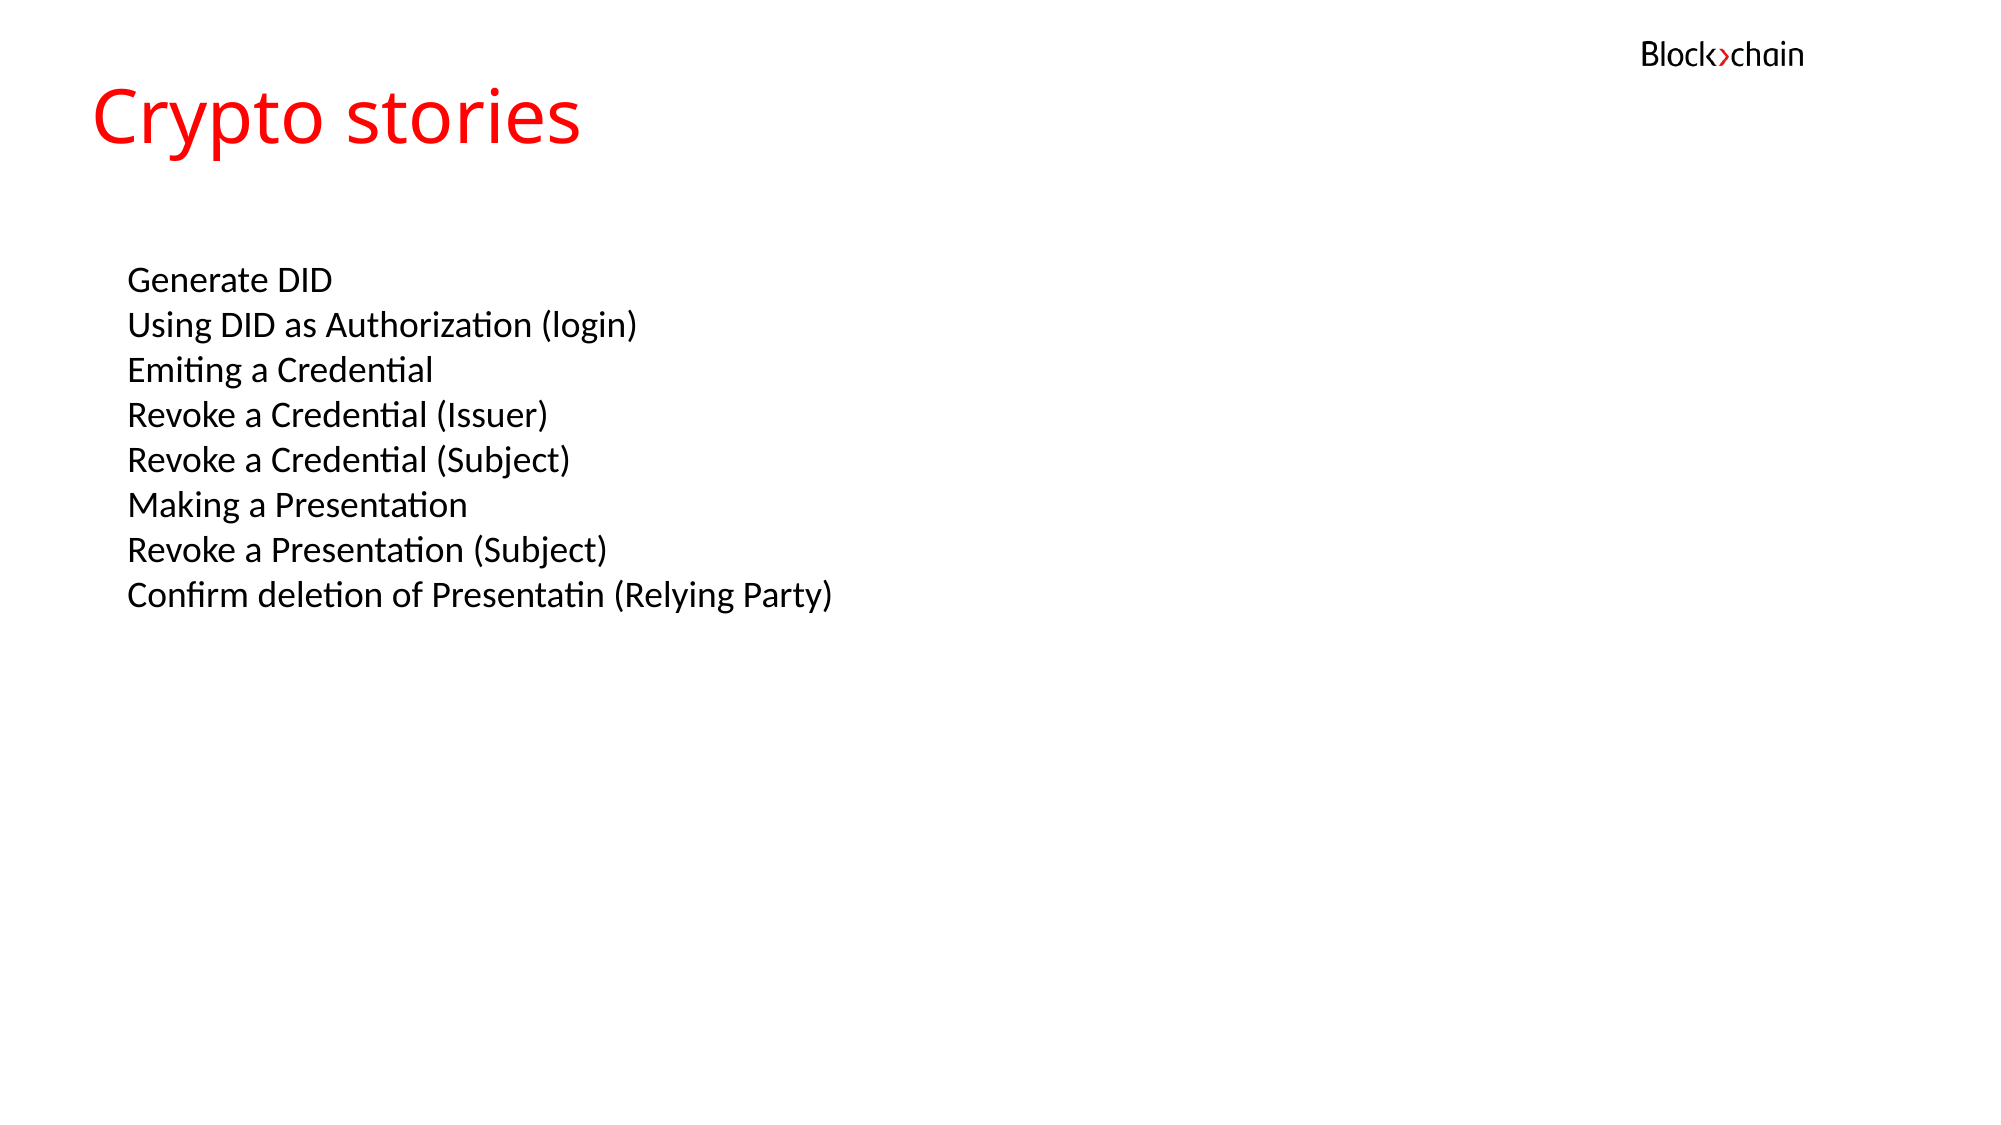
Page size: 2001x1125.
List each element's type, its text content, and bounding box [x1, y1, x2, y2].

text_box Generate DID Using DID as Authorization (login) Emiting a Credential Revoke a Credential (Issuer) Revoke a Credential (Subject) Making a Presentation Revoke a Presentation (Subject) Confirm deletion of Presentatin (Relying Party) [112, 247, 1877, 668]
text_box Crypto stories [91, 68, 1343, 159]
